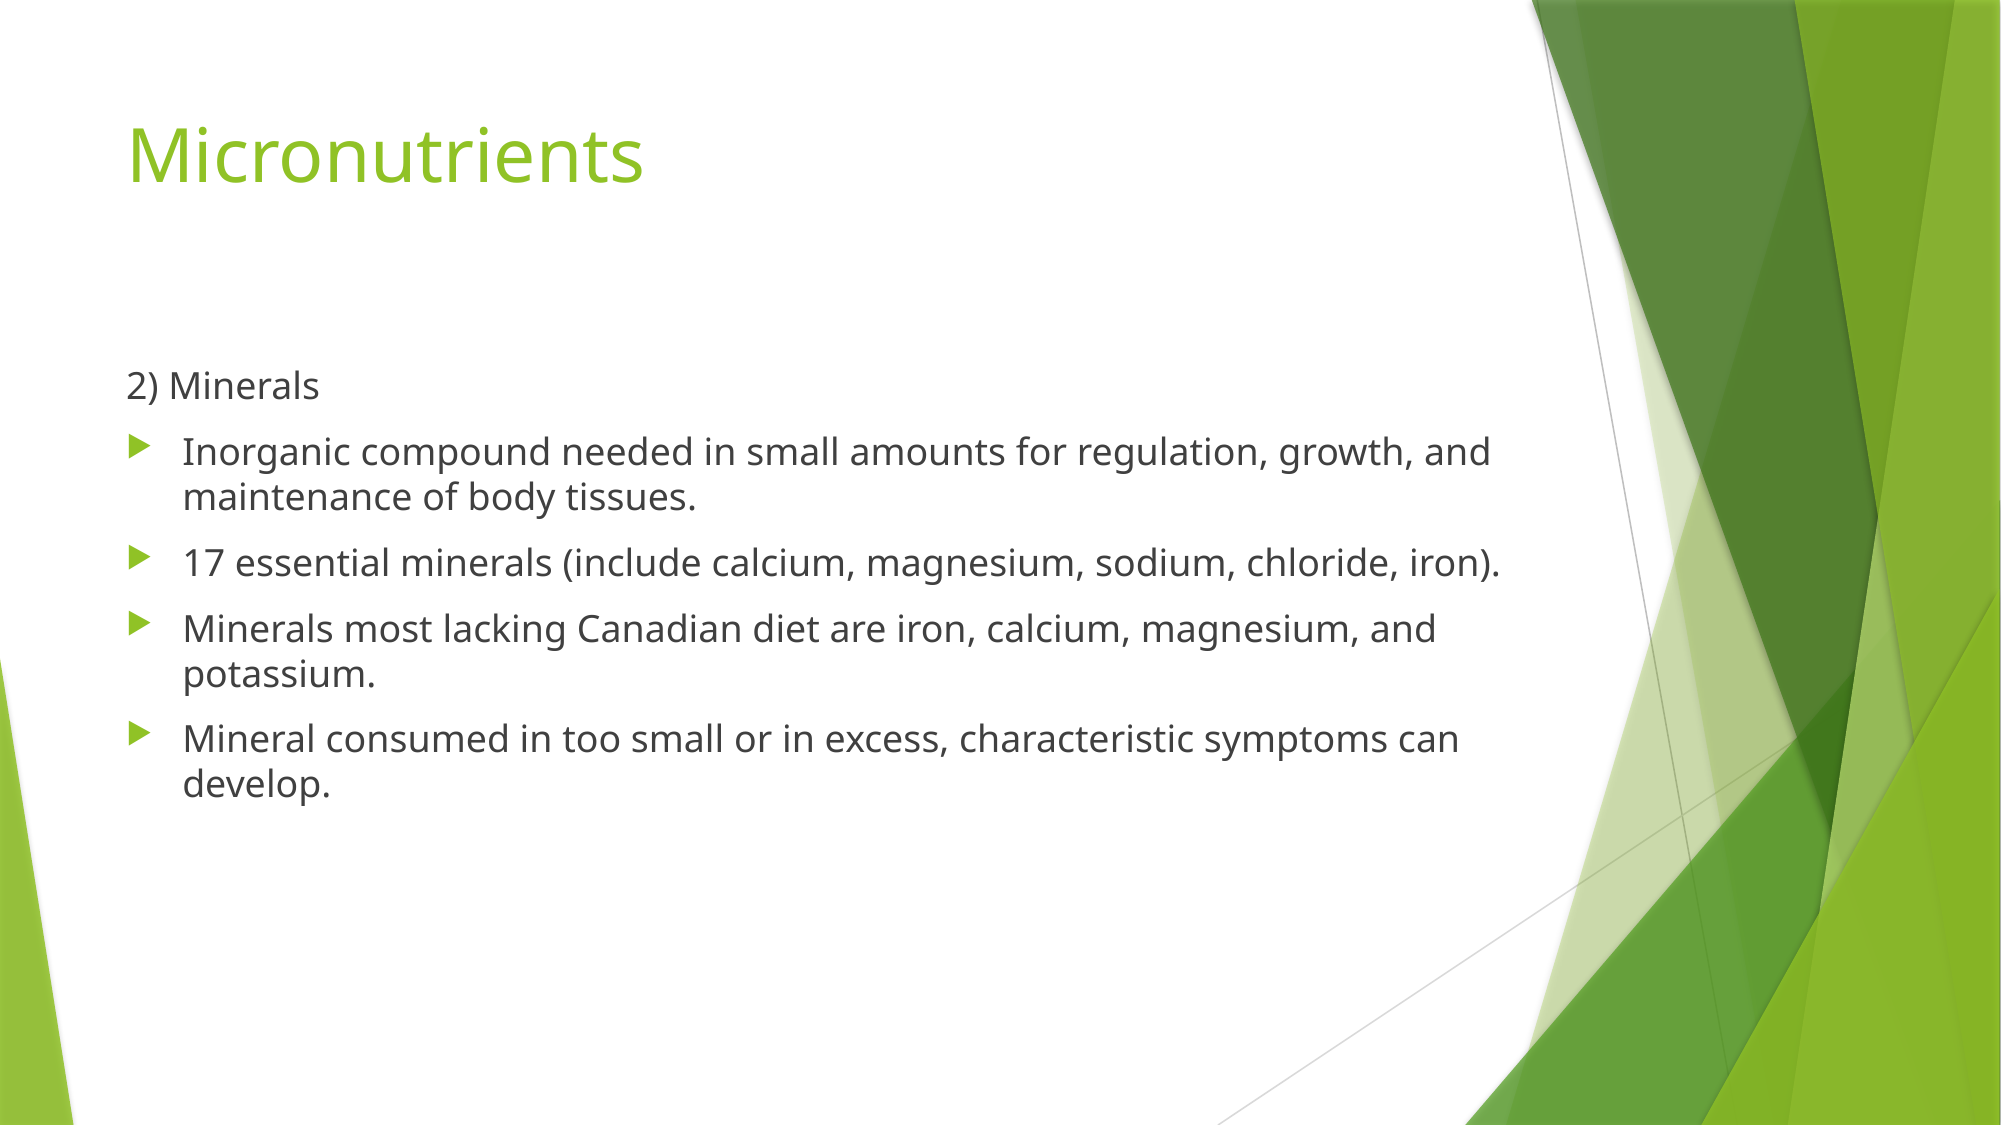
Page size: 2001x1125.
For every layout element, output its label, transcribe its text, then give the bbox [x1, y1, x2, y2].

title Micronutrients [111, 99, 1522, 317]
list 2) Minerals Inorganic compound needed in small amounts for regulation, growth, and maintenance of body tissues. 17 essential minerals (include calcium, magnesium, sodium, chloride, iron). Minerals most lacking Canadian diet are iron, calcium, magnesium, and potassium. Mineral consumed in too small or in excess, characteristic symptoms can develop. [111, 354, 1522, 992]
